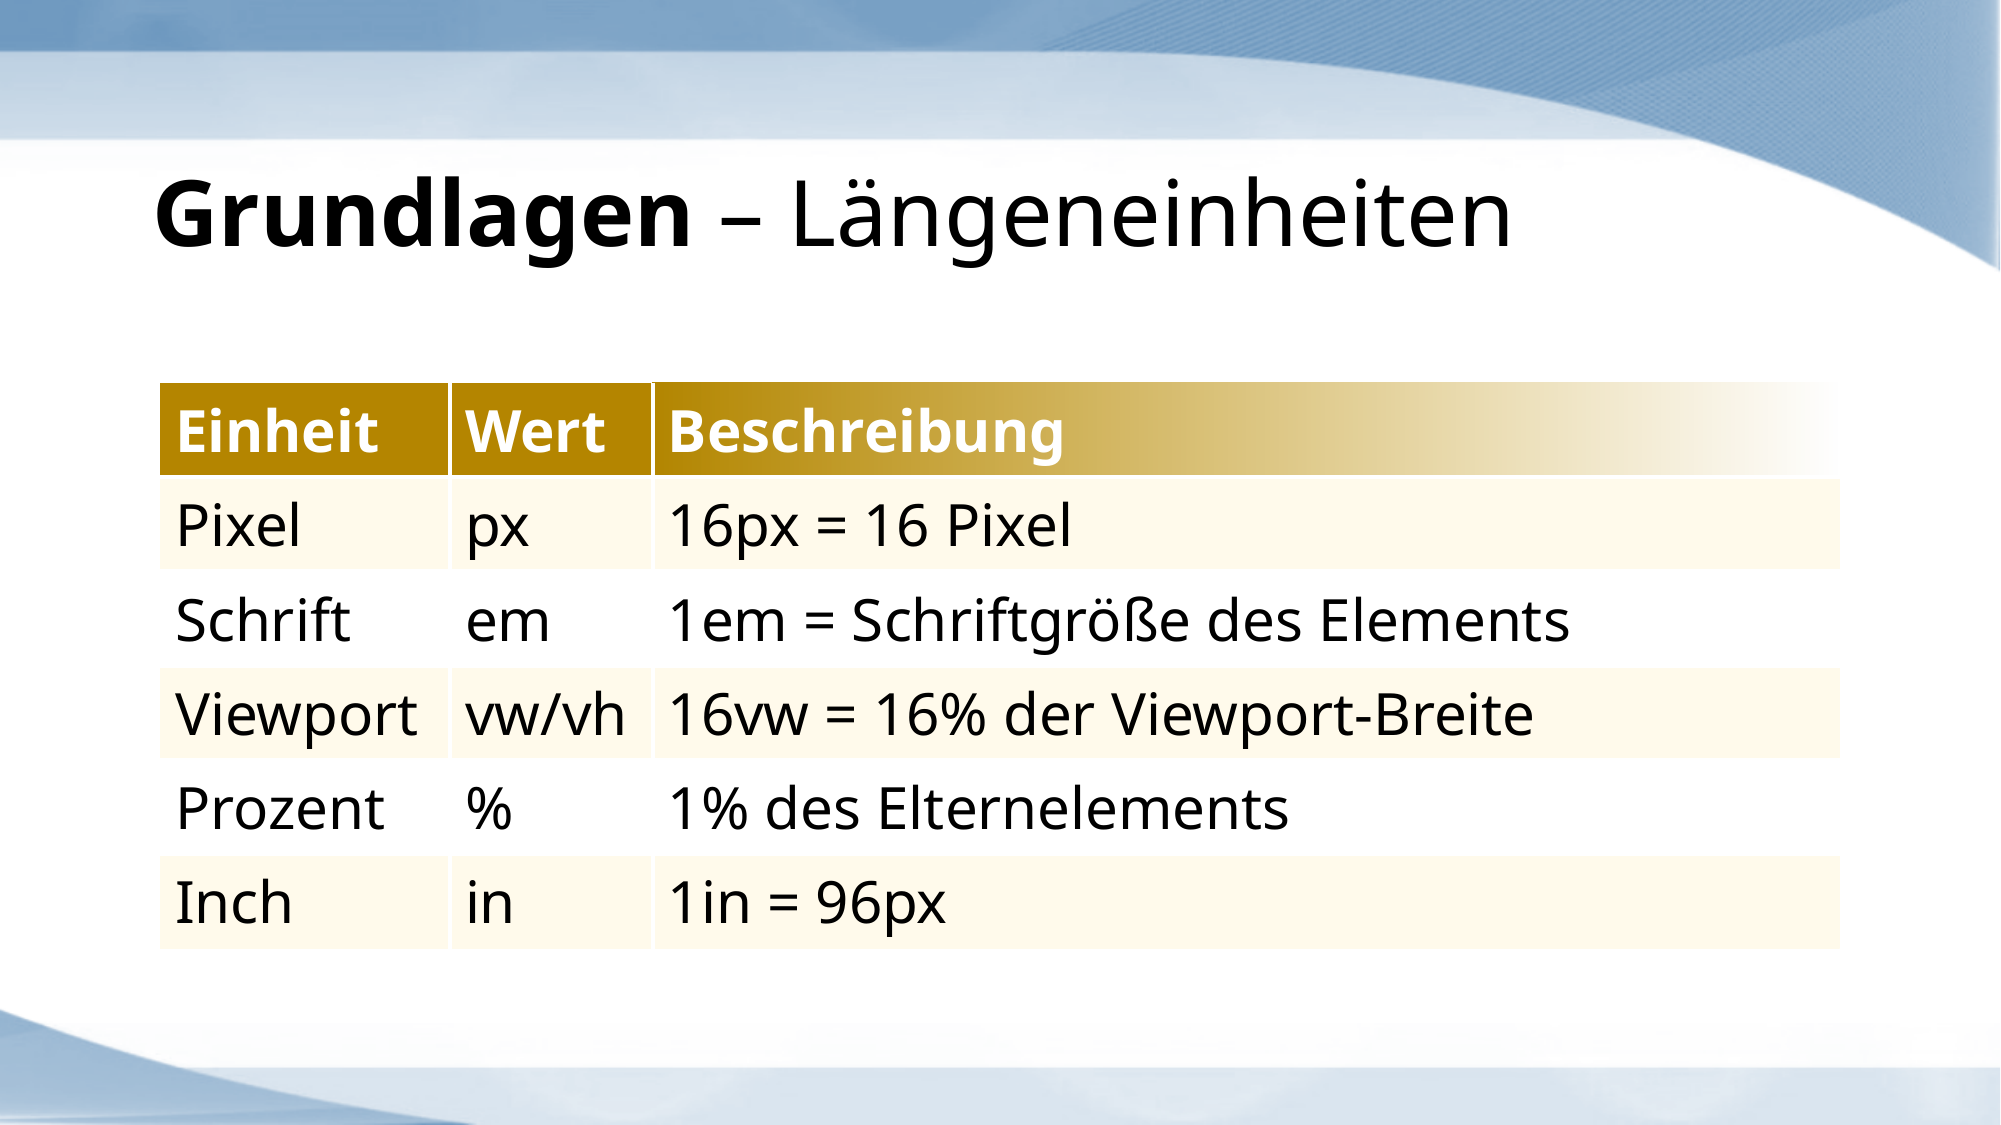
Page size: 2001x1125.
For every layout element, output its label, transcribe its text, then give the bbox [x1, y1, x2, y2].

table_cell Schrift [160, 573, 448, 664]
table_header Einheit [160, 383, 448, 475]
table_header Wert [452, 383, 651, 475]
title Grundlagen – Längeneinheiten [137, 108, 1863, 326]
table_cell Prozent [160, 762, 448, 852]
table_cell 16px = 16 Pixel [655, 479, 1840, 569]
table_cell 1em = Schriftgröße des Elements [655, 573, 1840, 664]
table_cell Pixel [160, 479, 448, 569]
table_cell Viewport [160, 668, 448, 758]
table_cell % [452, 762, 651, 852]
table_cell 1% des Elternelements [655, 762, 1840, 852]
table_cell in [452, 856, 651, 949]
table_cell Inch [160, 856, 448, 949]
table_cell 16vw = 16% der Viewport-Breite [655, 668, 1840, 758]
table_cell px [452, 479, 651, 569]
table_header Beschreibung [655, 383, 1840, 475]
table_cell em [452, 573, 651, 664]
table_cell 1in = 96px [655, 856, 1840, 949]
table_cell vw/vh [452, 668, 651, 758]
